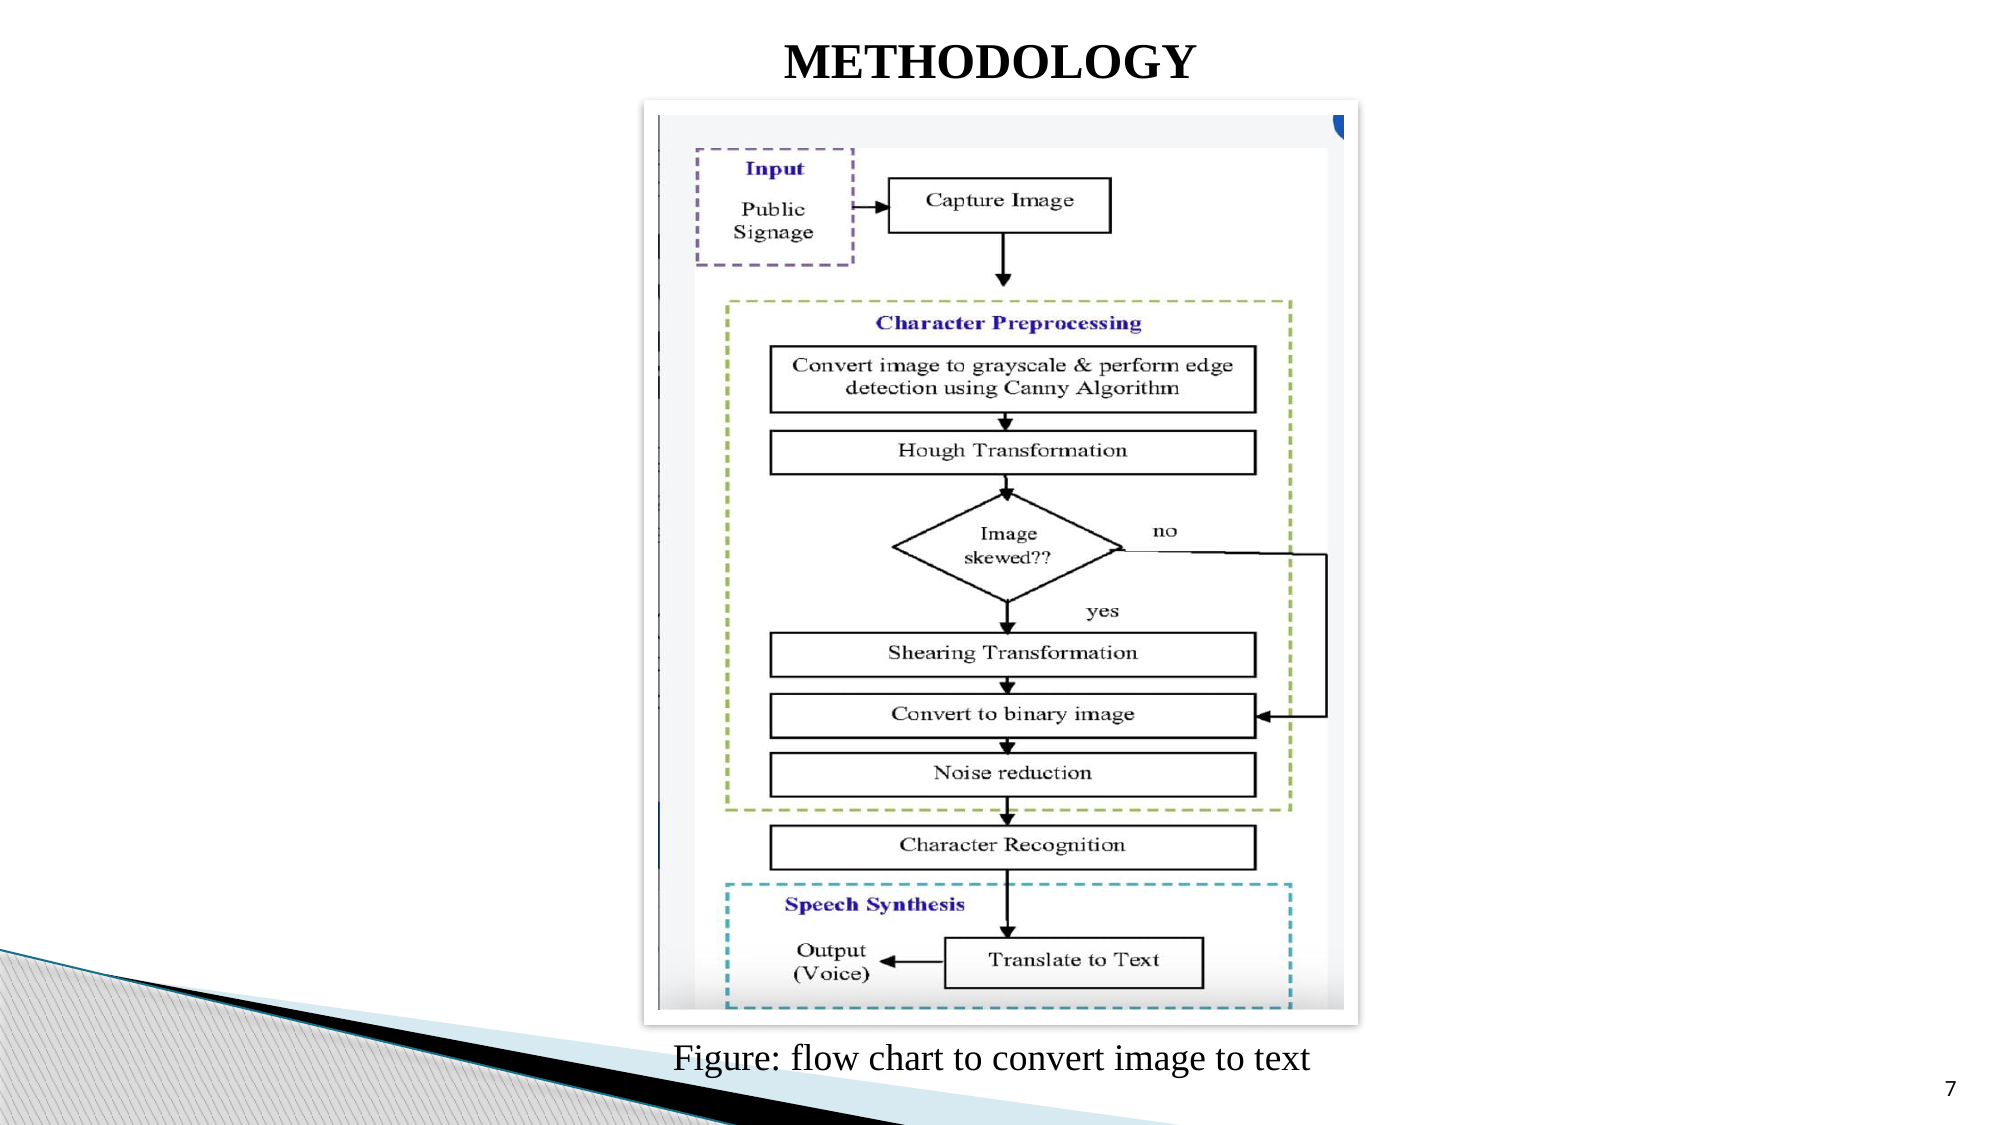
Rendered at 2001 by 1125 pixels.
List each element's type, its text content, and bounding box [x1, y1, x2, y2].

text_box METHODOLOGY [543, 21, 1344, 96]
text_box Figure: flow chart to convert image to text [658, 1025, 1362, 1085]
picture [657, 114, 1345, 1011]
slide_number 7 [1891, 1051, 1972, 1112]
